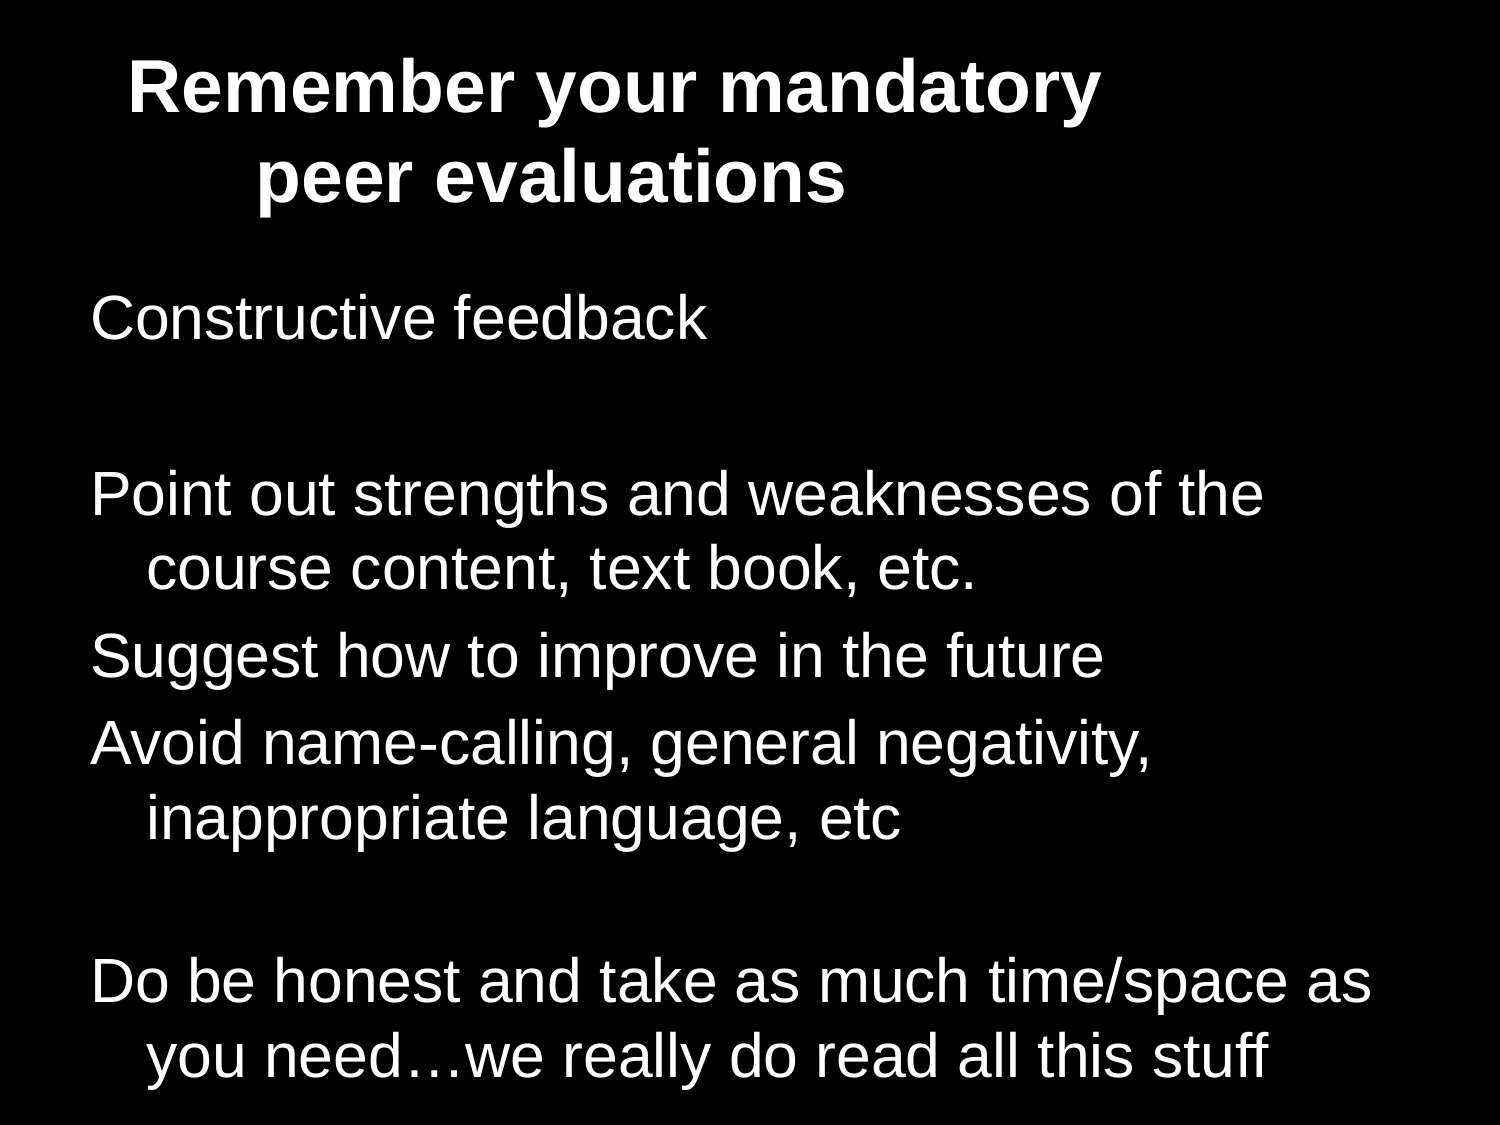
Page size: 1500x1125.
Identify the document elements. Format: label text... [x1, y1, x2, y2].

list Constructive feedback Point out strengths and weaknesses of the course content, text book, etc. Suggest how to improve in the future Avoid name-calling, general negativity, inappropriate language, etc Do be honest and take as much time/space as you need…we really do read all this stuff [75, 262, 1425, 1078]
title Remember your mandatory peer evaluations [75, 45, 1425, 233]
